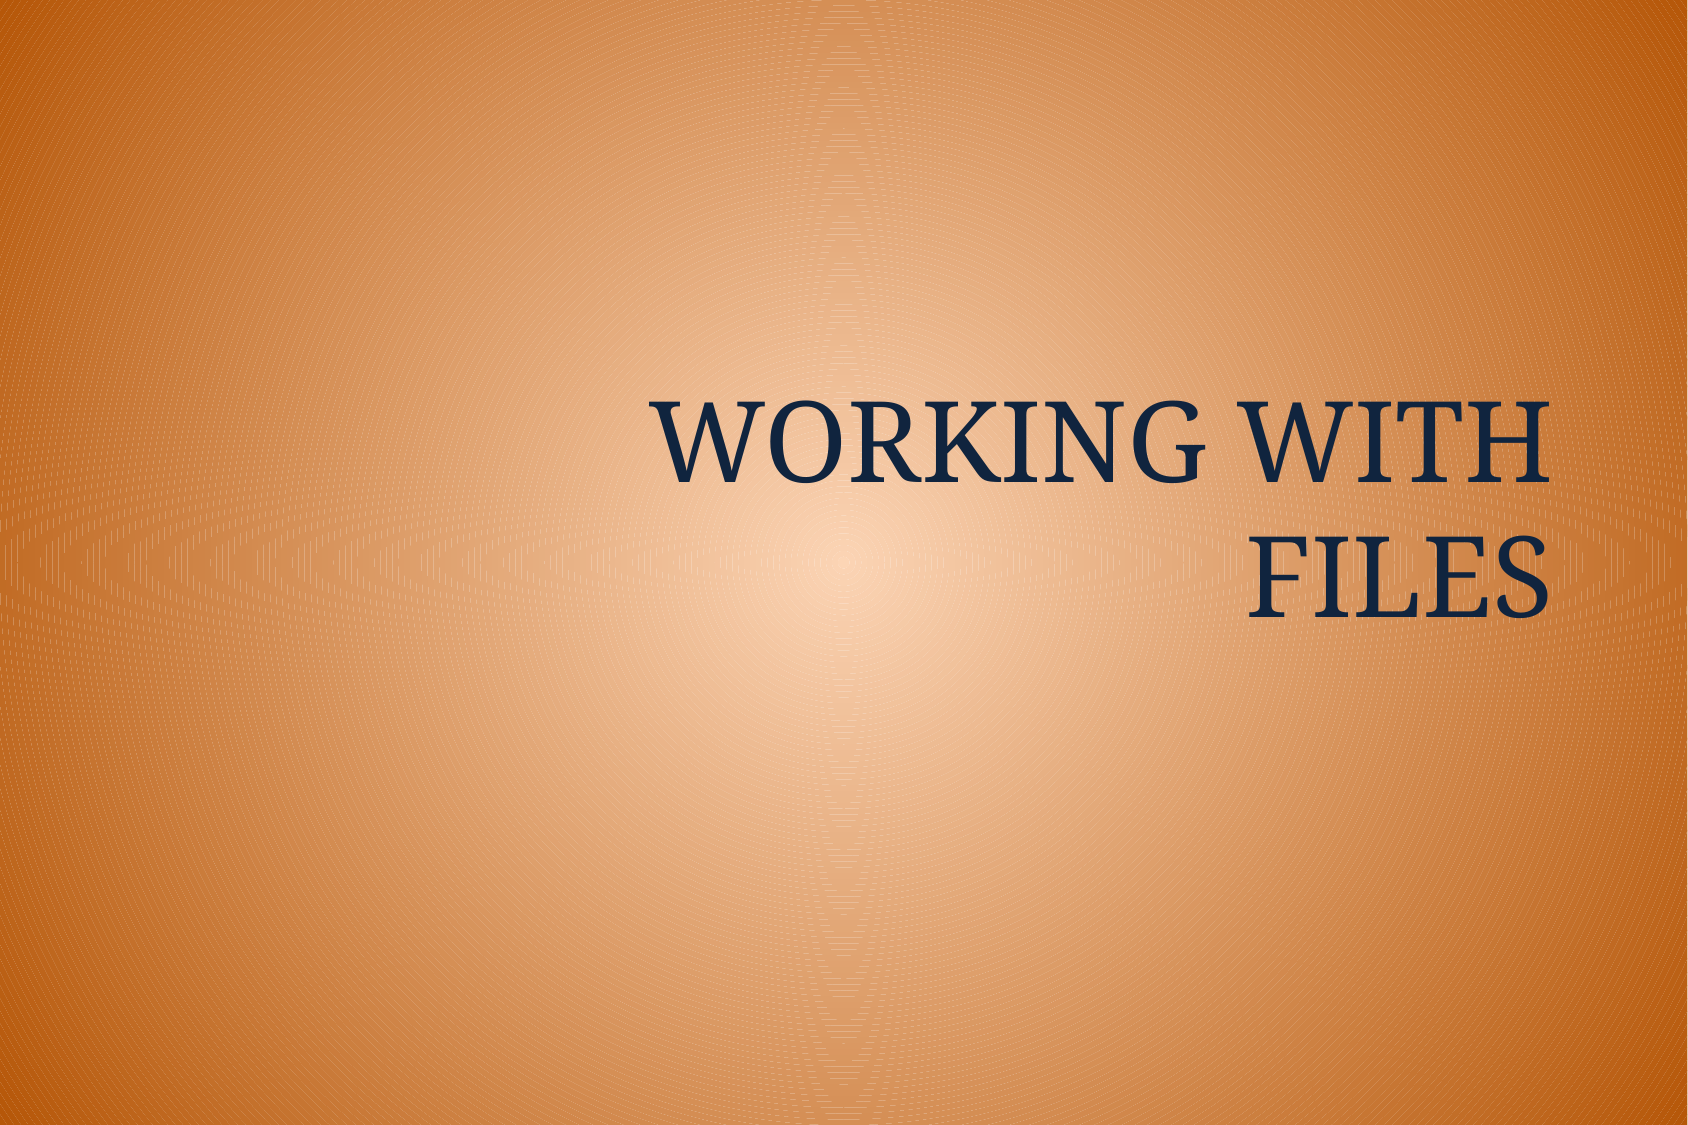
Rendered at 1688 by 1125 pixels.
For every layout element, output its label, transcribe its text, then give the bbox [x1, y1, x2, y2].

text_box WORKING WITH FILES [381, 362, 1569, 648]
